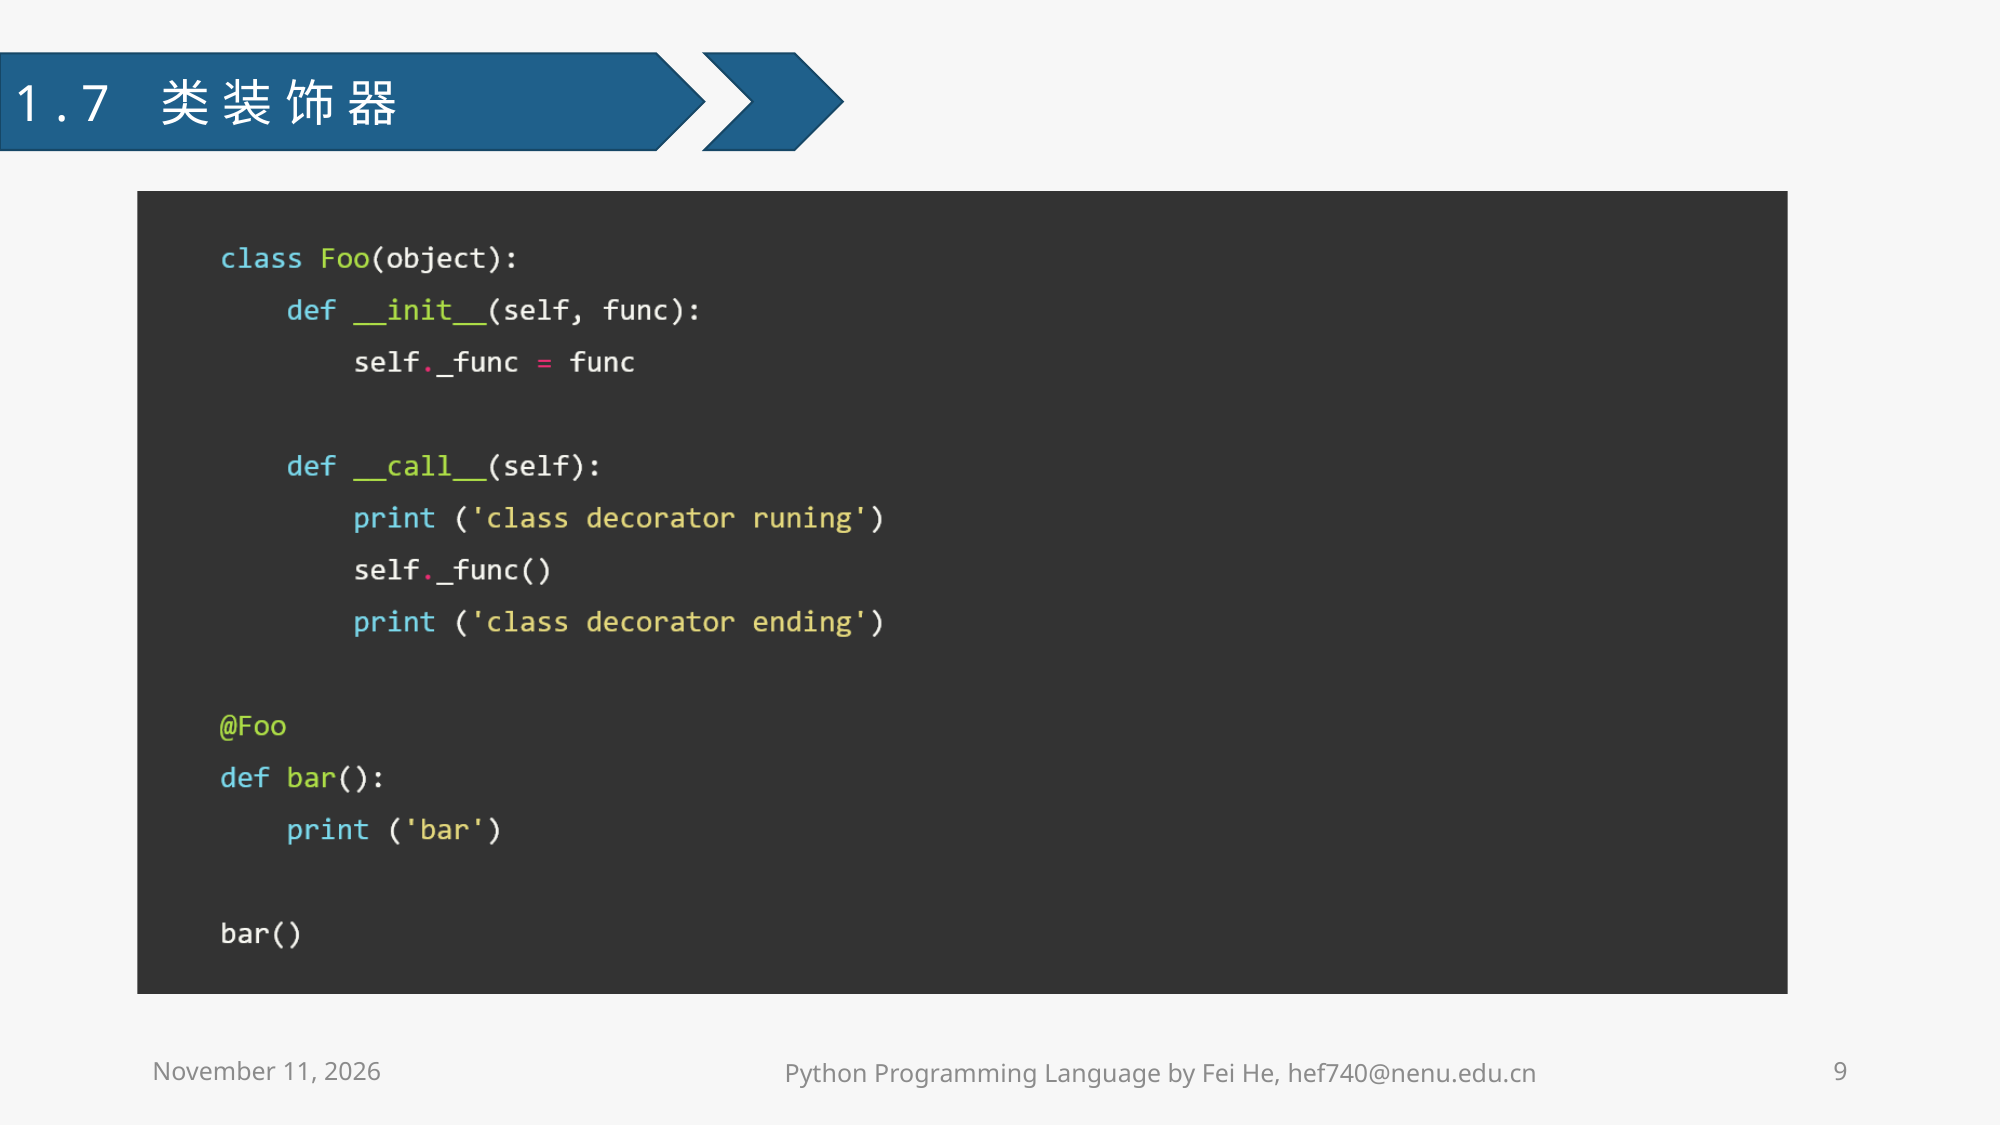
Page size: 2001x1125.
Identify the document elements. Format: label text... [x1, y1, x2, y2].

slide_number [137, 1042, 588, 1103]
footer Python Programming Language by Fei He, hef740@nenu.edu.cn [662, 1042, 1660, 1103]
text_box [0, 53, 843, 150]
slide_number 9 [1660, 1042, 1863, 1103]
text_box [137, 191, 1788, 994]
